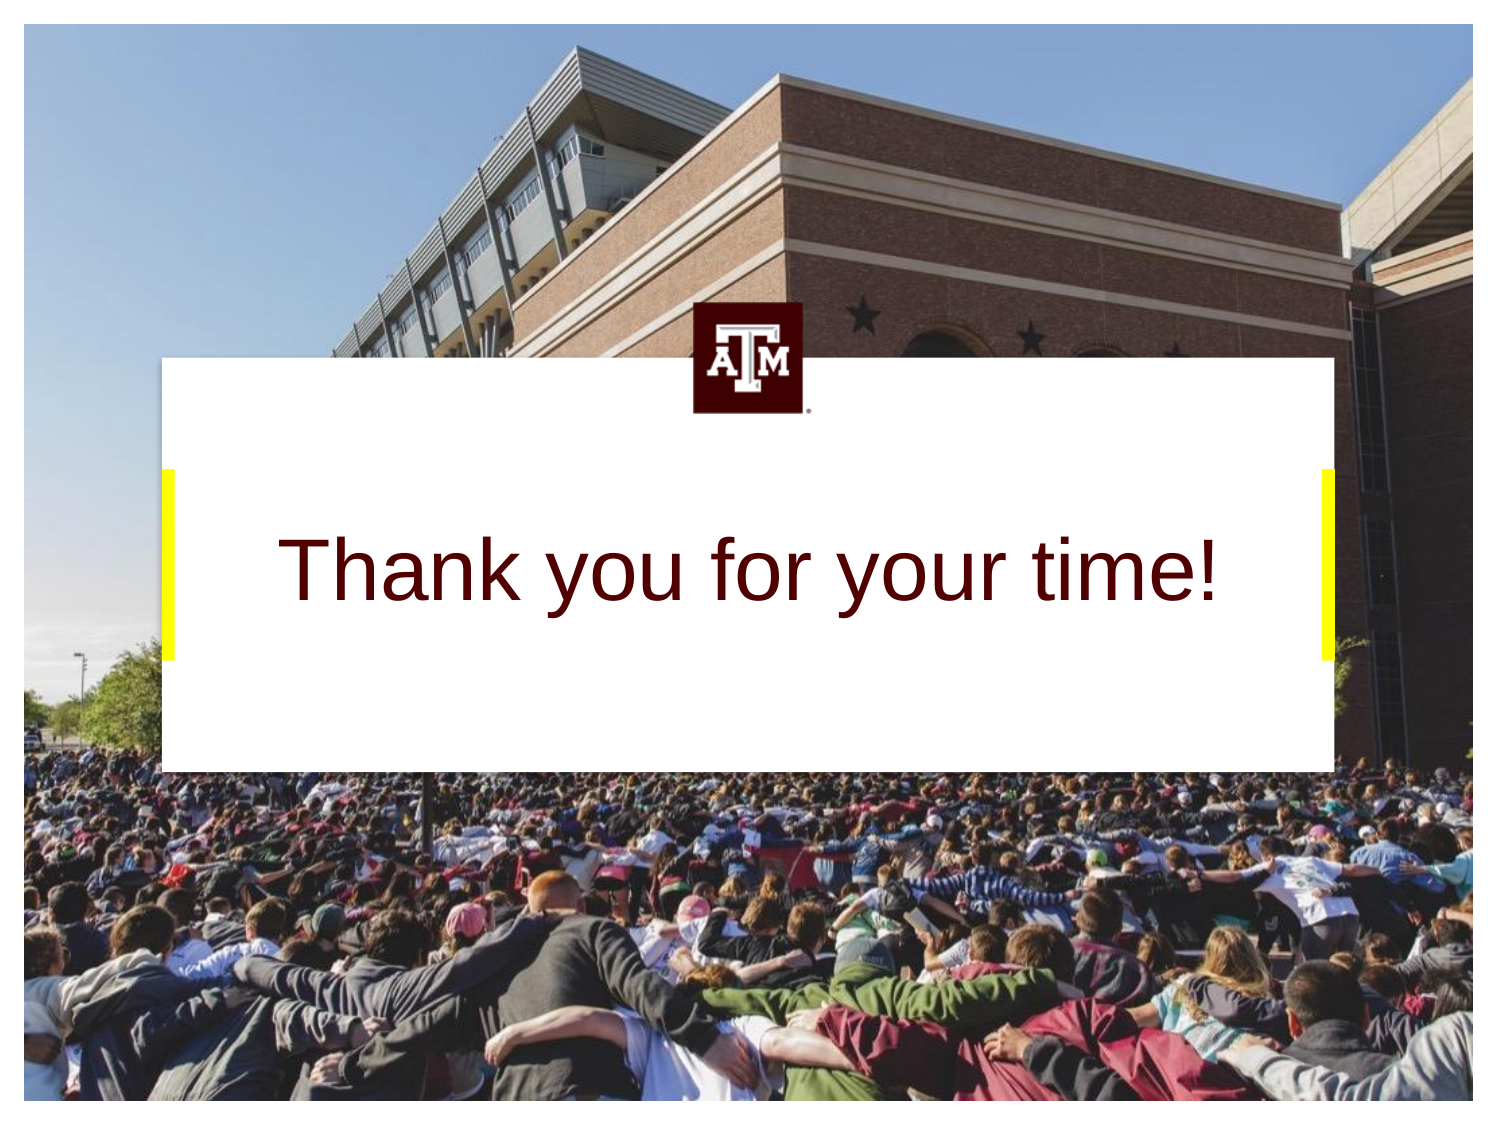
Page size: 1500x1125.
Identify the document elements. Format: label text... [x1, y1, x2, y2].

picture [24, 24, 1473, 1101]
title Thank you for your time! [249, 471, 1250, 659]
